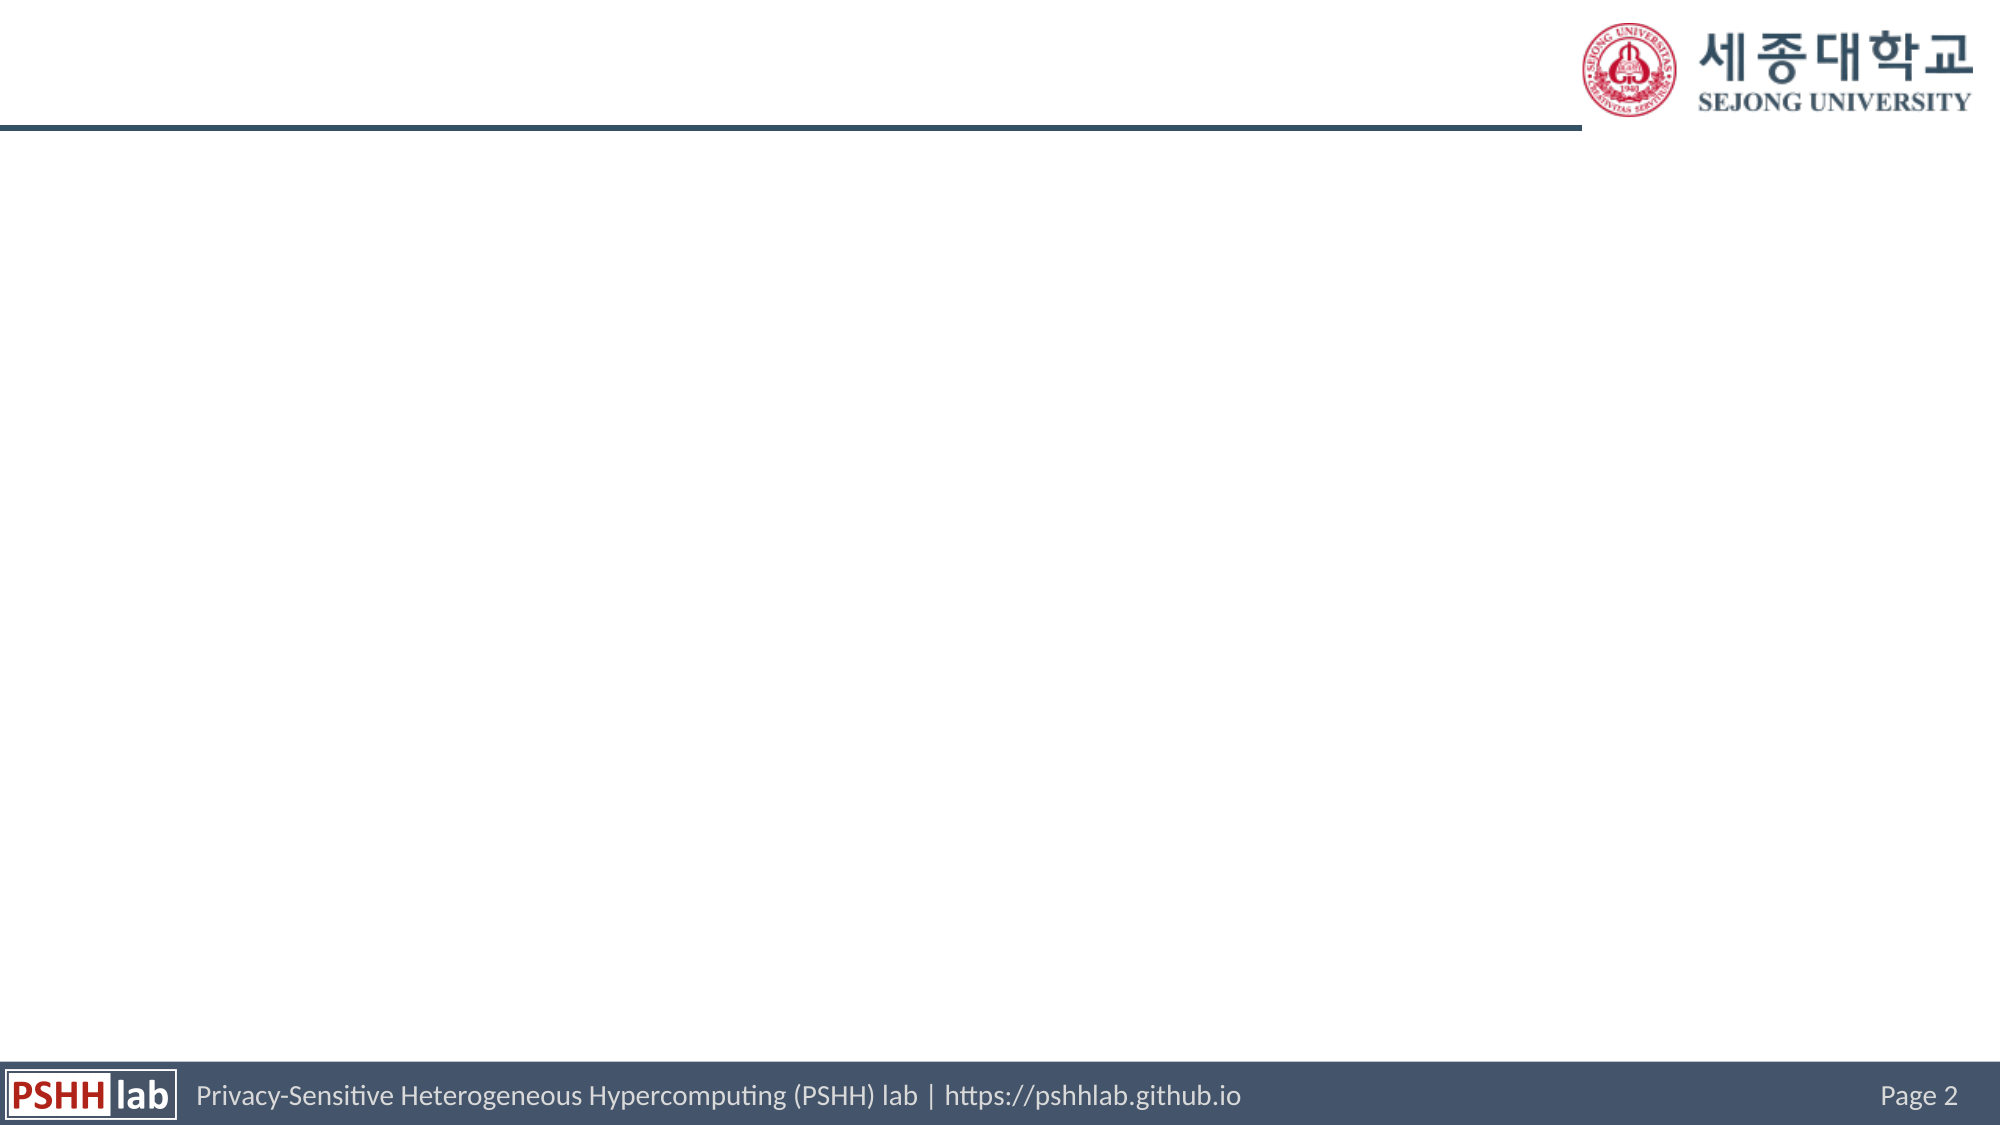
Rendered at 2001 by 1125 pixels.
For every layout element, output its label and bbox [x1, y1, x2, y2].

picture [1581, 23, 1973, 119]
picture [5, 1069, 177, 1120]
